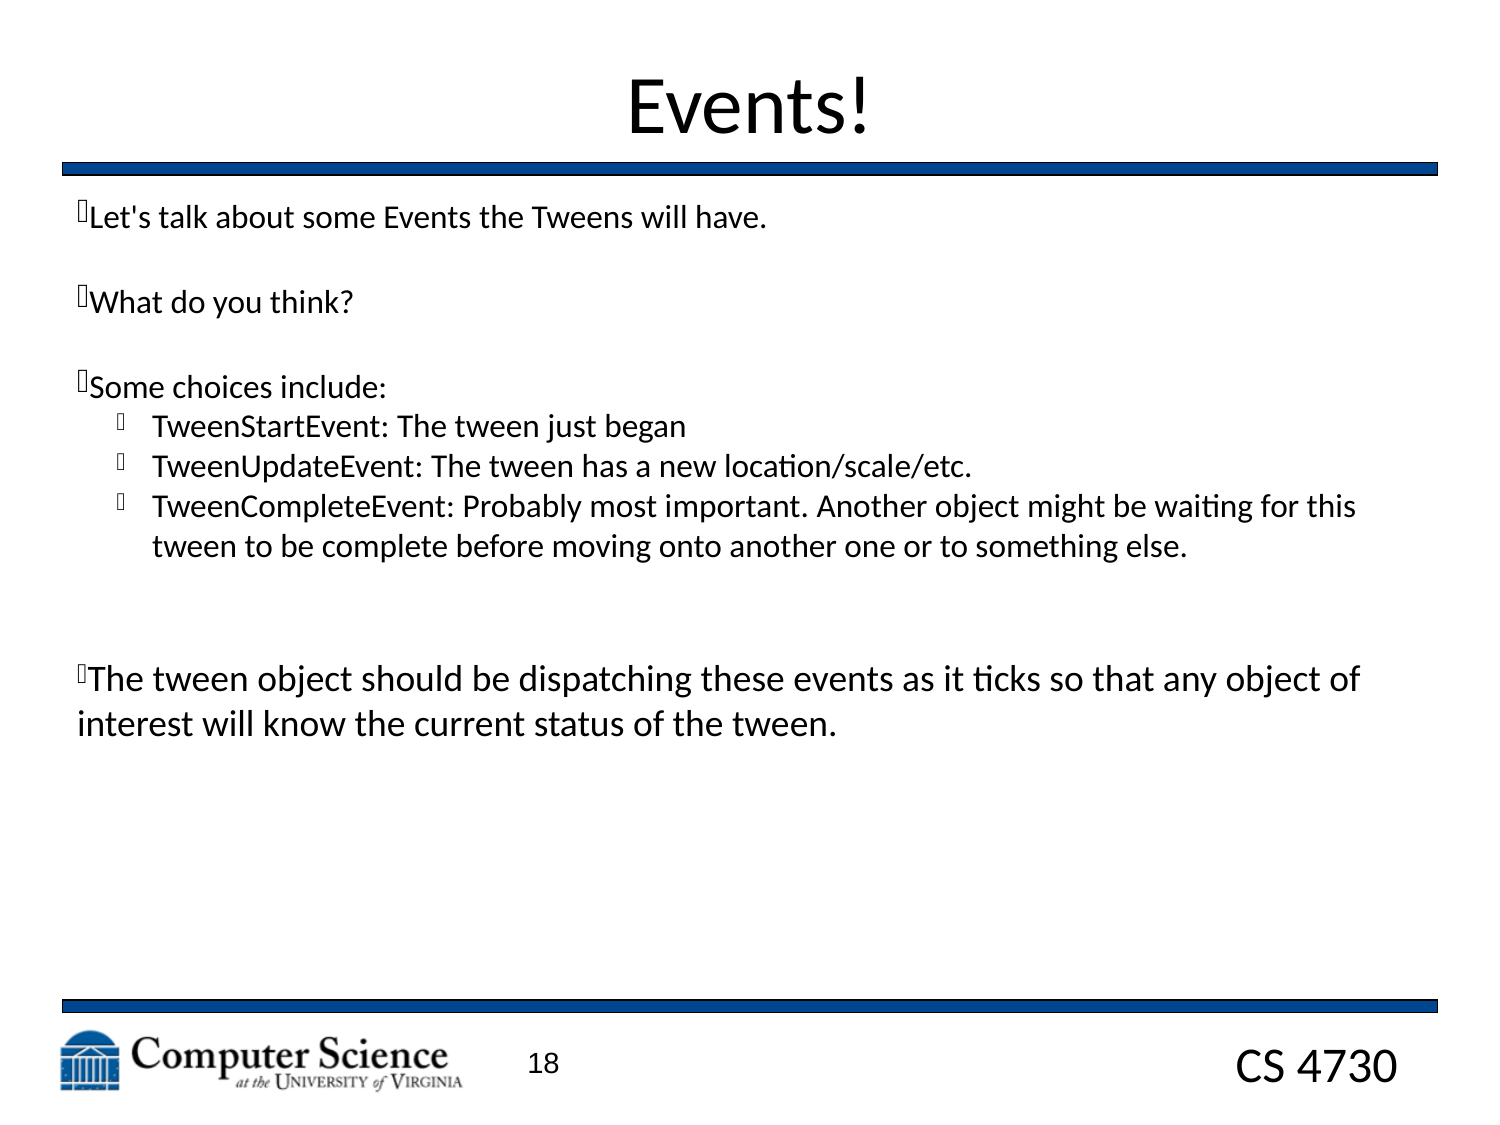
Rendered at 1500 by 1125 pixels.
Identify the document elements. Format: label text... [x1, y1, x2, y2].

text_box Let's talk about some Events the Tweens will have. What do you think? Some choices include: TweenStartEvent: The tween just began TweenUpdateEvent: The tween has a new location/scale/etc. TweenCompleteEvent: Probably most important. Another object might be waiting for this tween to be complete before moving onto another one or to something else. The tween object should be dispatching these events as it ticks so that any object of interest will know the current status of the tween. [62, 187, 1438, 1000]
text_box 18 [512, 1037, 1025, 1088]
text_box Events! [62, 49, 1438, 150]
picture [50, 1024, 472, 1101]
